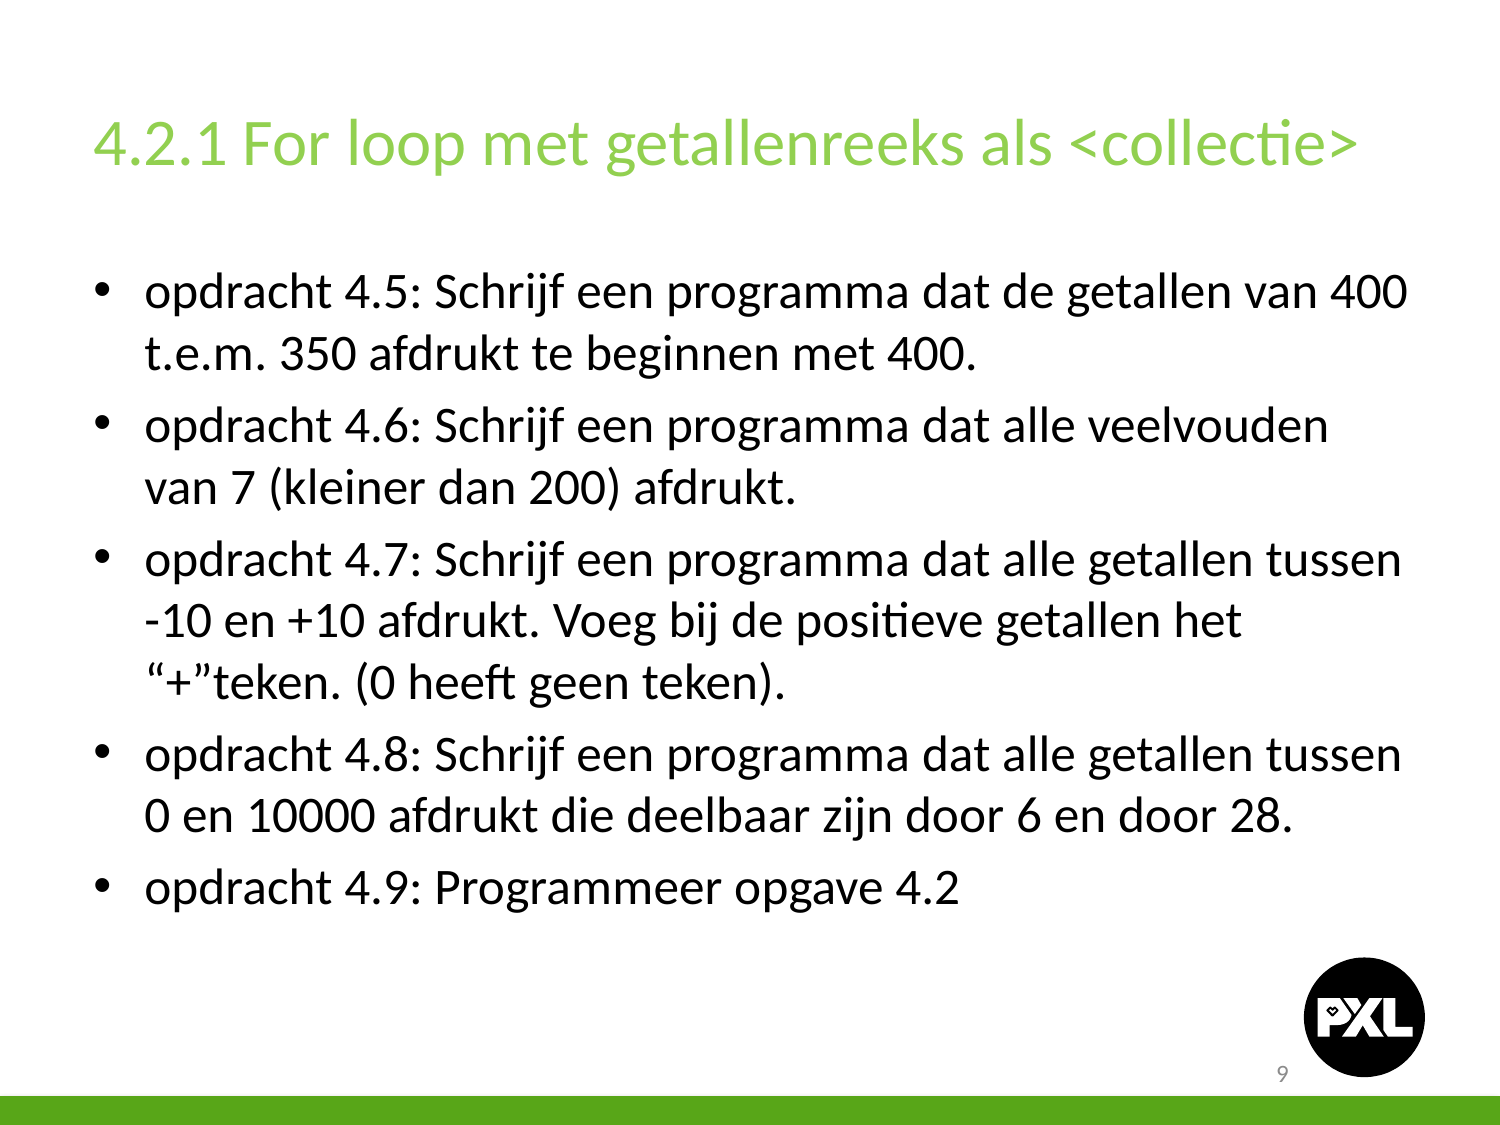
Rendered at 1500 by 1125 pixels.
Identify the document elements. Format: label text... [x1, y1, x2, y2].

list opdracht 4.5: Schrijf een programma dat de getallen van 400 t.e.m. 350 afdrukt te beginnen met 400. opdracht 4.6: Schrijf een programma dat alle veelvouden van 7 (kleiner dan 200) afdrukt. opdracht 4.7: Schrijf een programma dat alle getallen tussen -10 en +10 afdrukt. Voeg bij de positieve getallen het “+”teken. (0 heeft geen teken). opdracht 4.8: Schrijf een programma dat alle getallen tussen 0 en 10000 afdrukt die deelbaar zijn door 6 en door 28. opdracht 4.9: Programmeer opgave 4.2 [78, 249, 1425, 1005]
slide_number 9 [1074, 1042, 1304, 1103]
text_box 4.2.1 For loop met getallenreeks als <collectie> [78, 91, 1425, 249]
